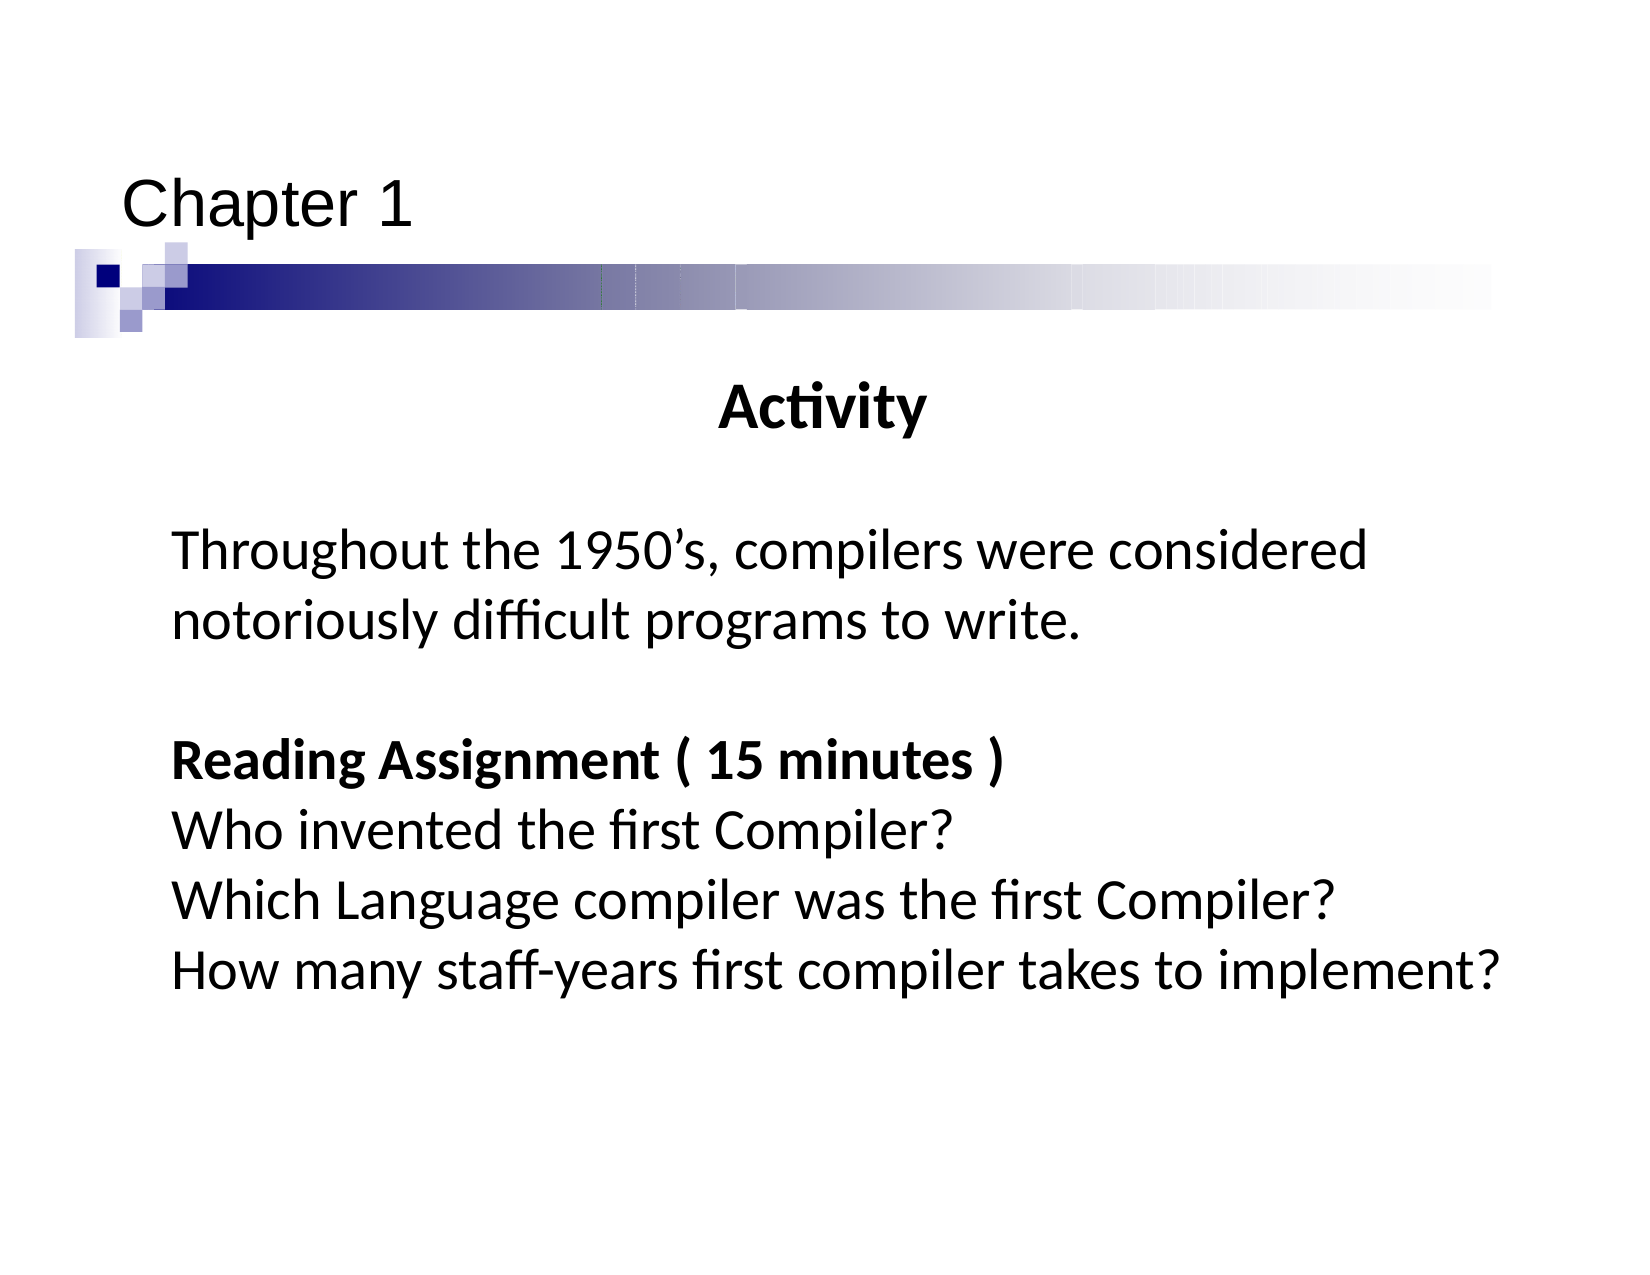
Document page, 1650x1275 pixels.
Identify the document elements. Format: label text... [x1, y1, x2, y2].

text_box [96, 242, 1492, 333]
text_box Activity Throughout the 1950’s, compilers were considered notoriously difficult programs to write. Reading Assignment ( 15 minutes ) Who invented the first Compiler? Which Language compiler was the first Compiler? How many staff-years first compiler takes to implement? [96, 291, 1550, 1167]
title Chapter 1 [119, 157, 1142, 240]
text_box [74, 249, 93, 338]
